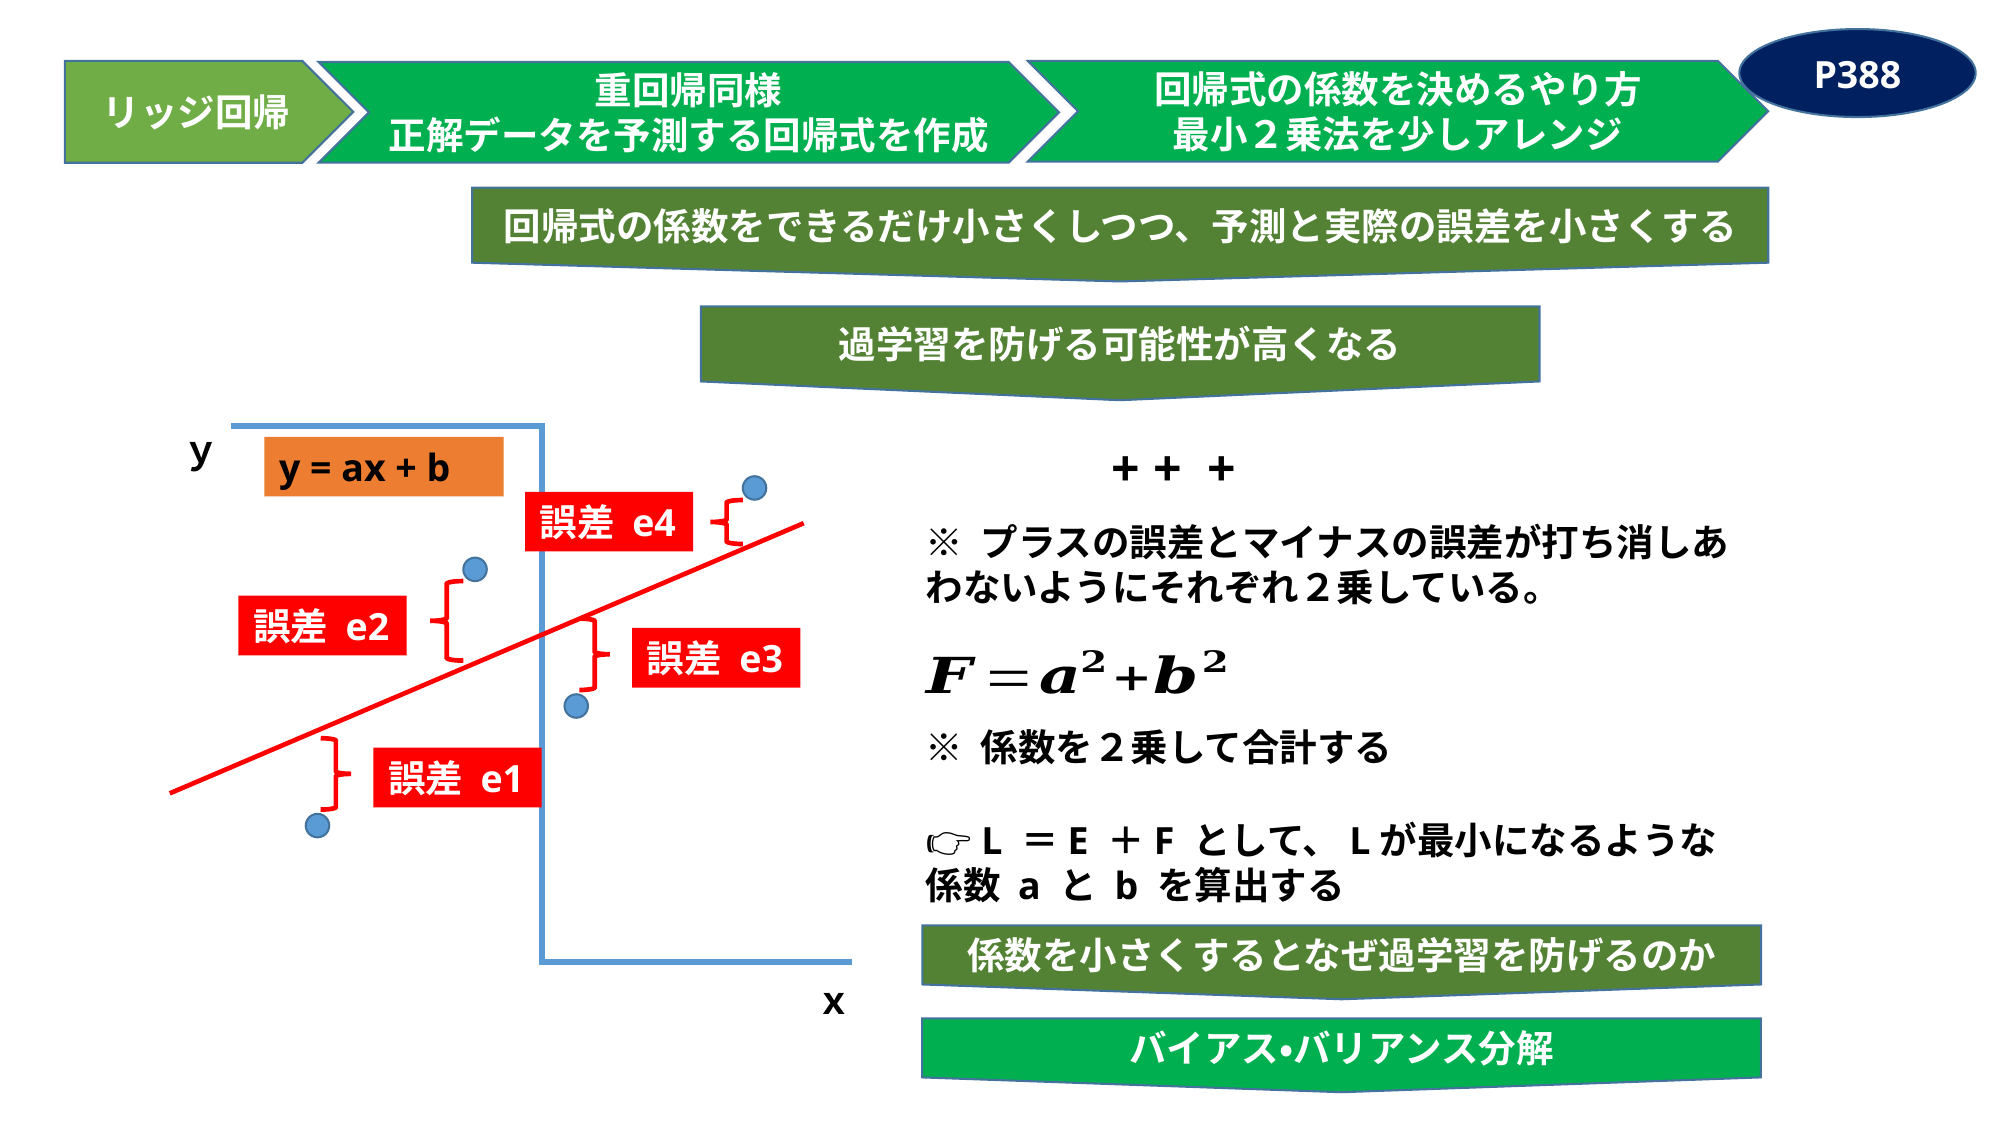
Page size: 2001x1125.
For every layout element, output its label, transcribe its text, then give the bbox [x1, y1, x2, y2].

text_box 係数を小さくするとなぜ過学習を防げるのか [921, 924, 1763, 1001]
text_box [564, 618, 801, 718]
text_box ｘ [800, 969, 876, 1030]
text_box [231, 426, 853, 963]
text_box 過学習を防げる可能性が高くなる [699, 305, 1541, 402]
text_box リッジ回帰 [63, 59, 355, 164]
text_box バイアス・バリアンス分解 [921, 1017, 1762, 1094]
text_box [238, 557, 487, 661]
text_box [169, 523, 804, 794]
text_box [305, 738, 542, 838]
text_box 👉 L ＝E ＋F として、Lが最小になるような 係数 a と b を算出する [910, 809, 1747, 915]
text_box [525, 476, 767, 553]
text_box ｙ [167, 418, 243, 479]
text_box 重回帰同様 正解データを予測する回帰式を作成 [316, 60, 1061, 164]
text_box ※ 係数を２乗して合計する [910, 716, 1747, 777]
text_box P388 [1738, 28, 1977, 119]
text_box ※ プラスの誤差とマイナスの誤差が打ち消しあわないようにそれぞれ２乗している。 [910, 511, 1747, 617]
text_box 回帰式の係数をできるだけ小さくしつつ、予測と実際の誤差を小さくする [471, 186, 1770, 283]
text_box 回帰式の係数を決めるやり方 最小２乗法を少しアレンジ [1025, 59, 1770, 163]
